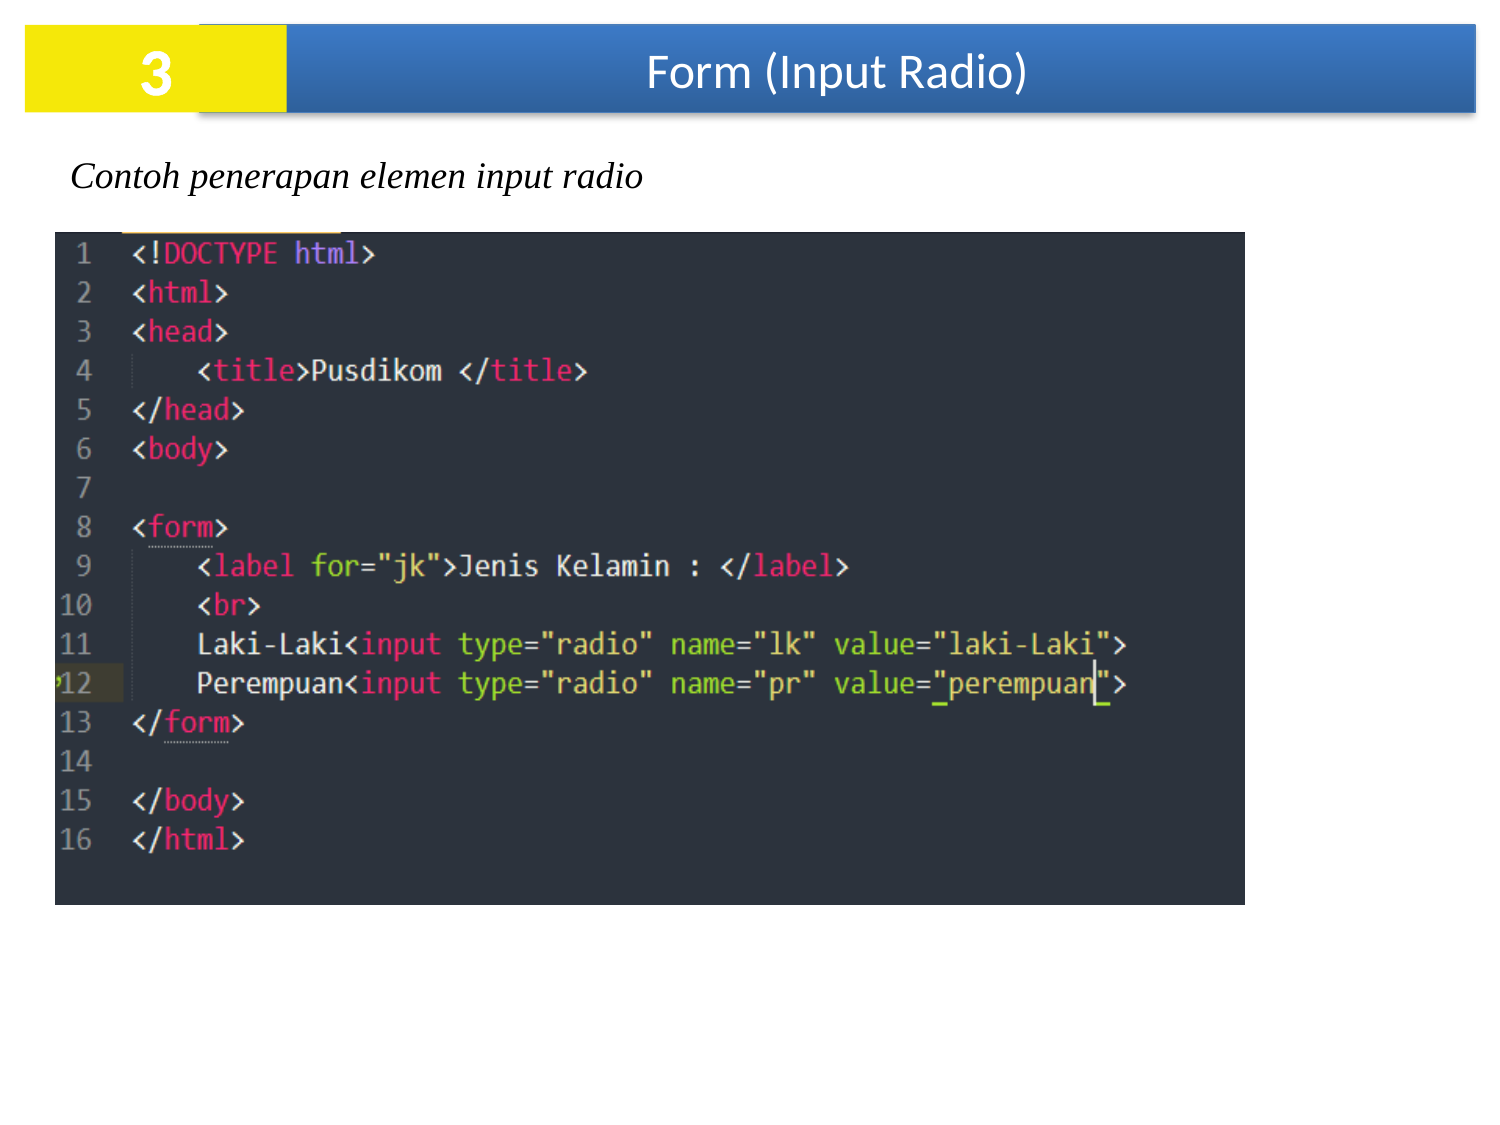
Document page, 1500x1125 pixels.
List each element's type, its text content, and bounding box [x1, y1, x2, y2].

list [55, 232, 1245, 905]
text_box Form (Input Radio) [289, 24, 1476, 113]
text_box [232, 23, 289, 114]
text_box Contoh penerapan elemen input radio [55, 143, 818, 204]
text_box [23, 23, 80, 114]
text_box 3 [80, 20, 232, 116]
